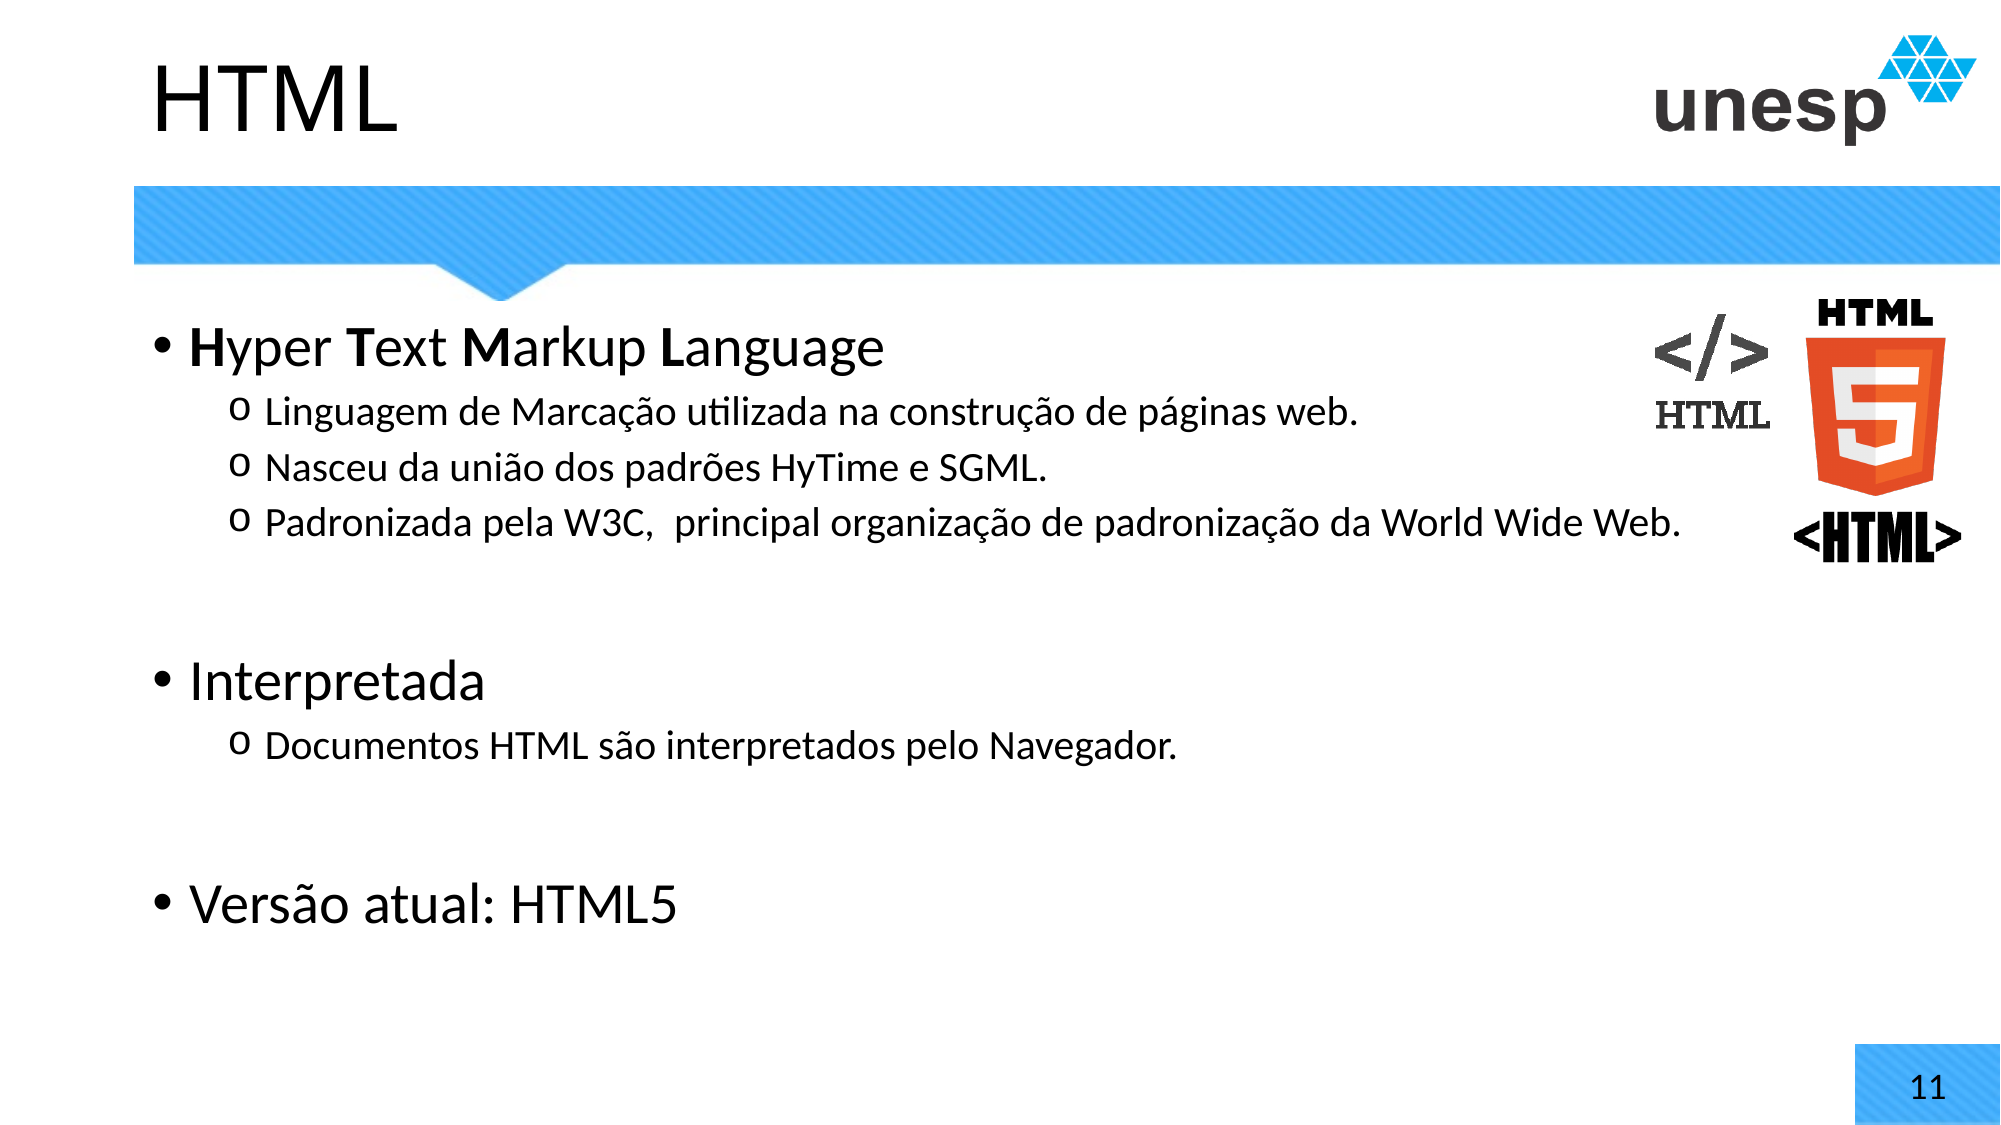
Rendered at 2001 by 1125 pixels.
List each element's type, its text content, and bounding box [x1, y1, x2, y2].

title HTML [134, 22, 1551, 182]
picture [134, 186, 2000, 634]
list Hyper Text Markup Language Linguagem de Marcação utilizada na construção de páginas web. Nasceu da união dos padrões HyTime e SGML. Padronizada pela W3C, principal organização de padronização da World Wide Web. Interpretada Documentos HTML são interpretados pelo Navegador. Versão atual: HTML5 [137, 308, 1863, 1023]
picture [1656, 35, 1977, 146]
picture [1855, 1044, 2000, 1125]
